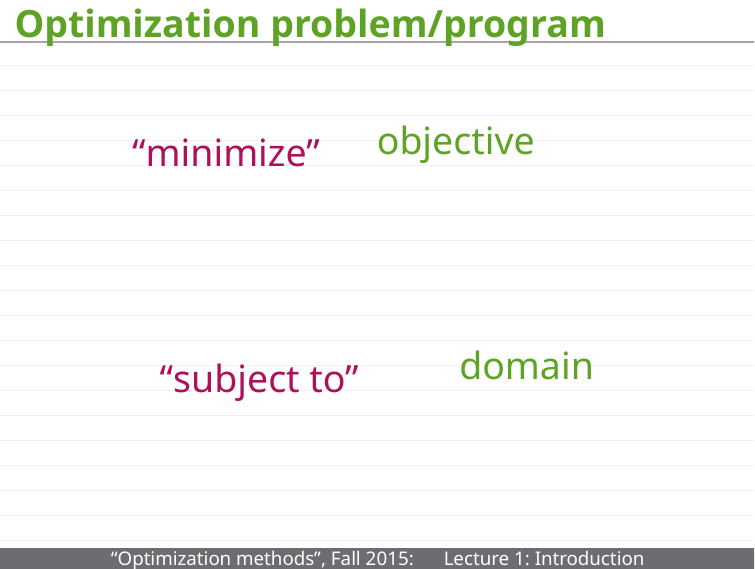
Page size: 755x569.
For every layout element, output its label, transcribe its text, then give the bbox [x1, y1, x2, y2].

text_box domain [444, 334, 609, 395]
text_box objective [362, 109, 550, 170]
text_box “subject to” [144, 347, 374, 408]
text_box “minimize” [117, 121, 335, 182]
title Optimization problem/program [14, 0, 755, 38]
